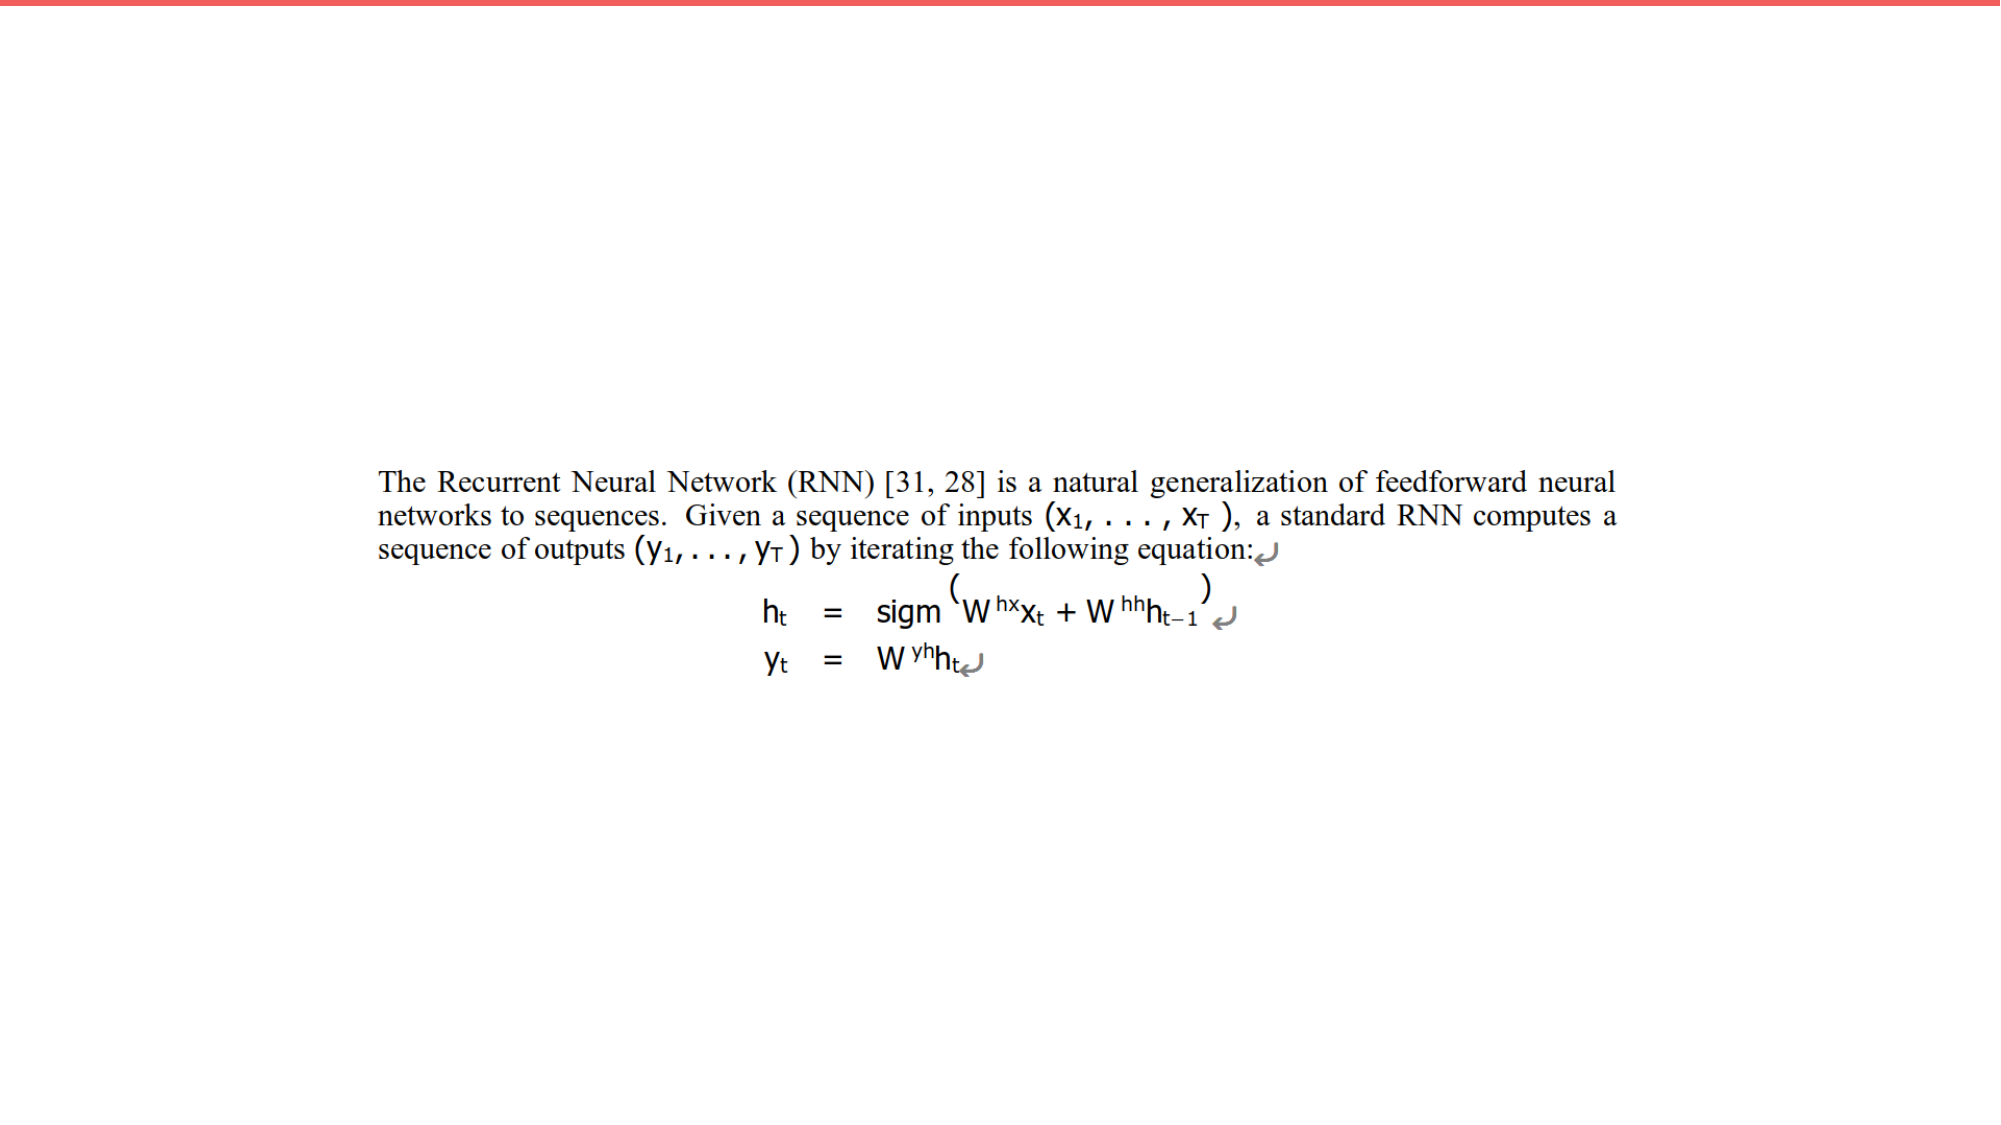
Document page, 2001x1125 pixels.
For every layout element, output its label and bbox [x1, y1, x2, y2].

picture [359, 446, 1627, 679]
